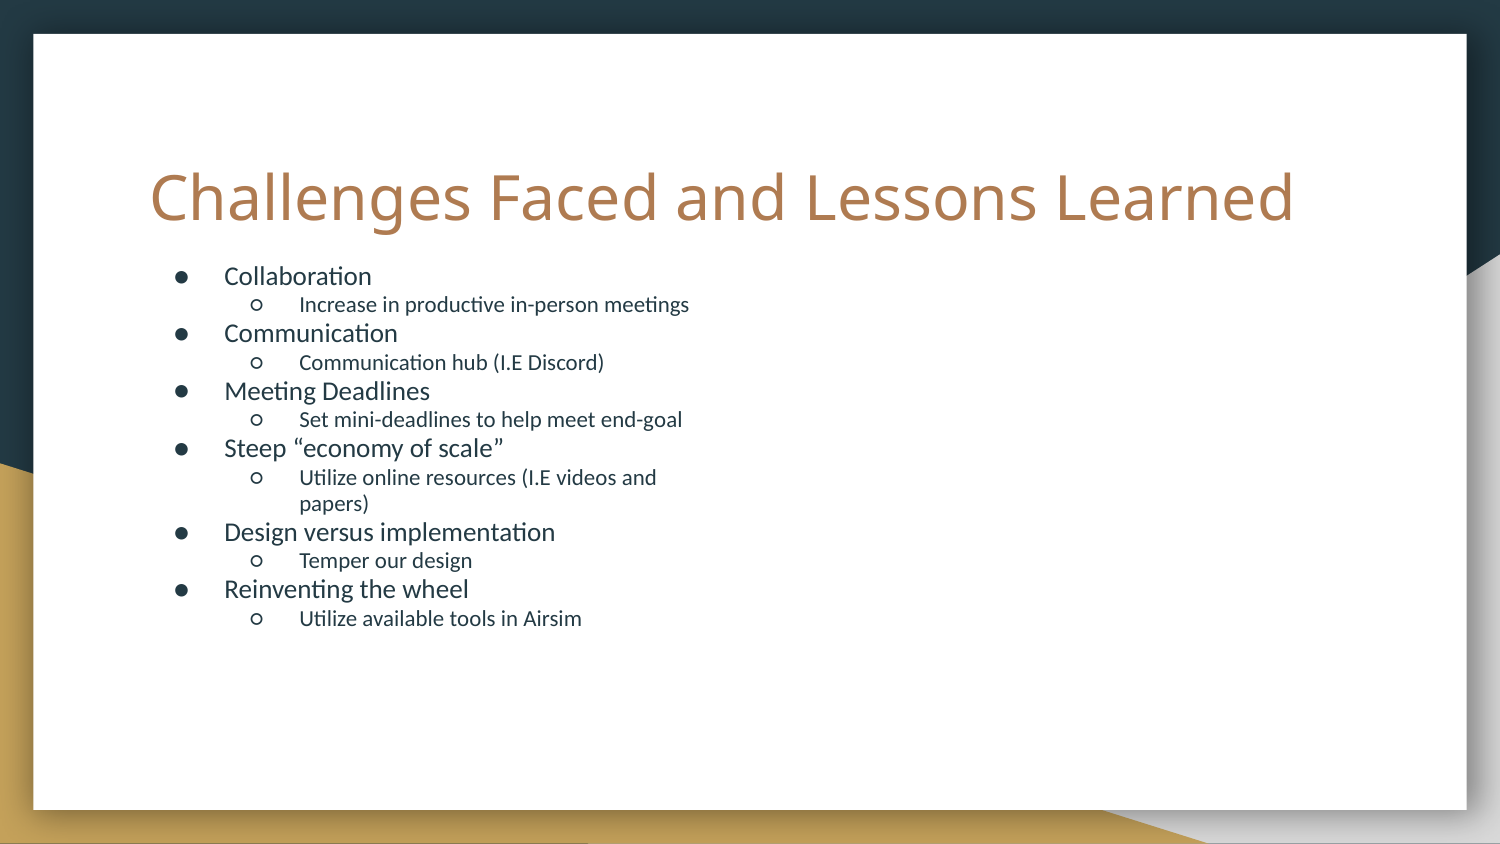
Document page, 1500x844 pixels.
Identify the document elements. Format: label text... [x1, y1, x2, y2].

title Challenges Faced and Lessons Learned [134, 138, 1366, 296]
list Collaboration Increase in productive in-person meetings Communication Communication hub (I.E Discord) Meeting Deadlines Set mini-deadlines to help meet end-goal Steep “economy of scale” Utilize online resources (I.E videos and papers) Design versus implementation Temper our design Reinventing the wheel Utilize available tools in Airsim [134, 246, 739, 648]
